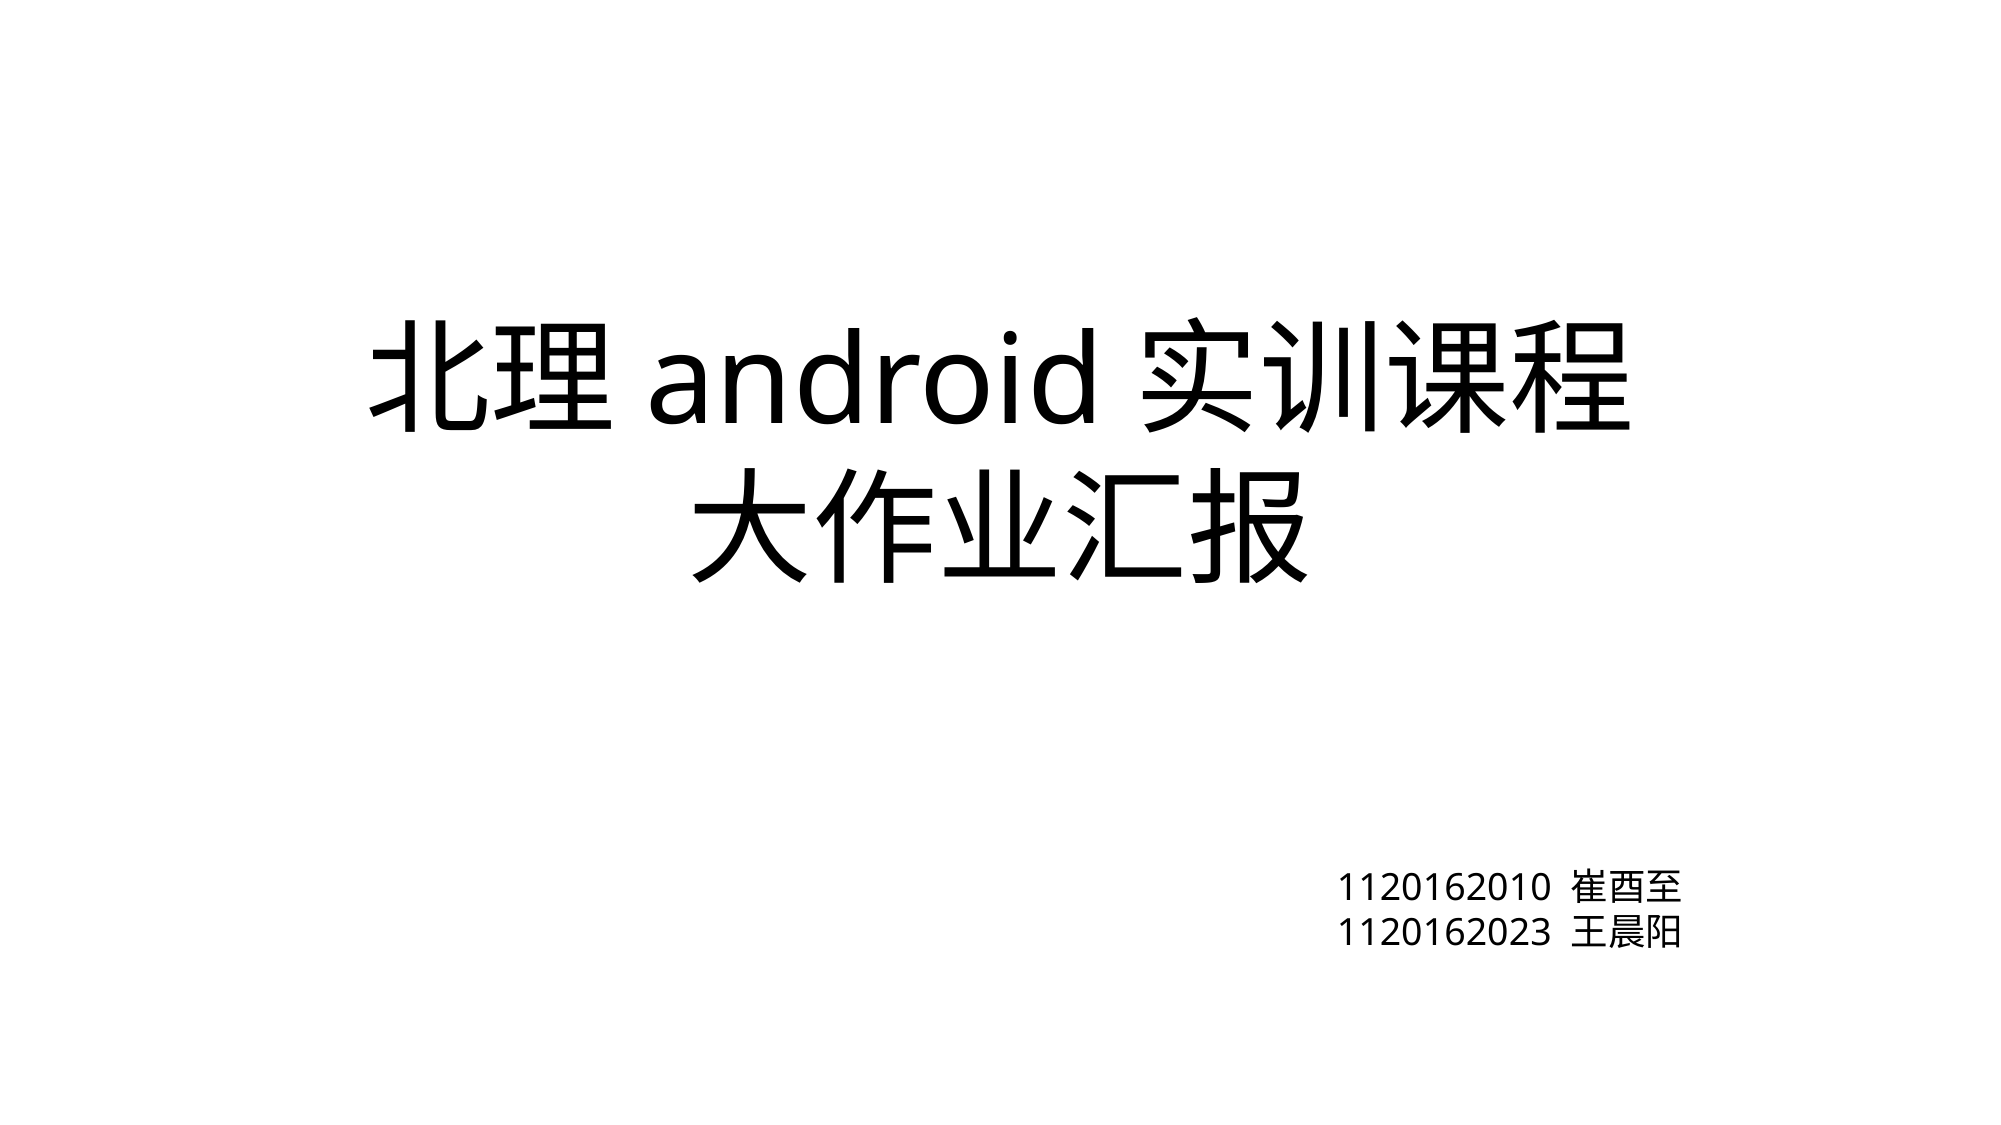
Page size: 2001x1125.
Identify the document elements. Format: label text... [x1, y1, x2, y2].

text_box 1120162010 崔酉至 1120162023 王晨阳 [1322, 855, 1957, 960]
text_box 北理android实训课程 大作业汇报 [232, 290, 1768, 606]
